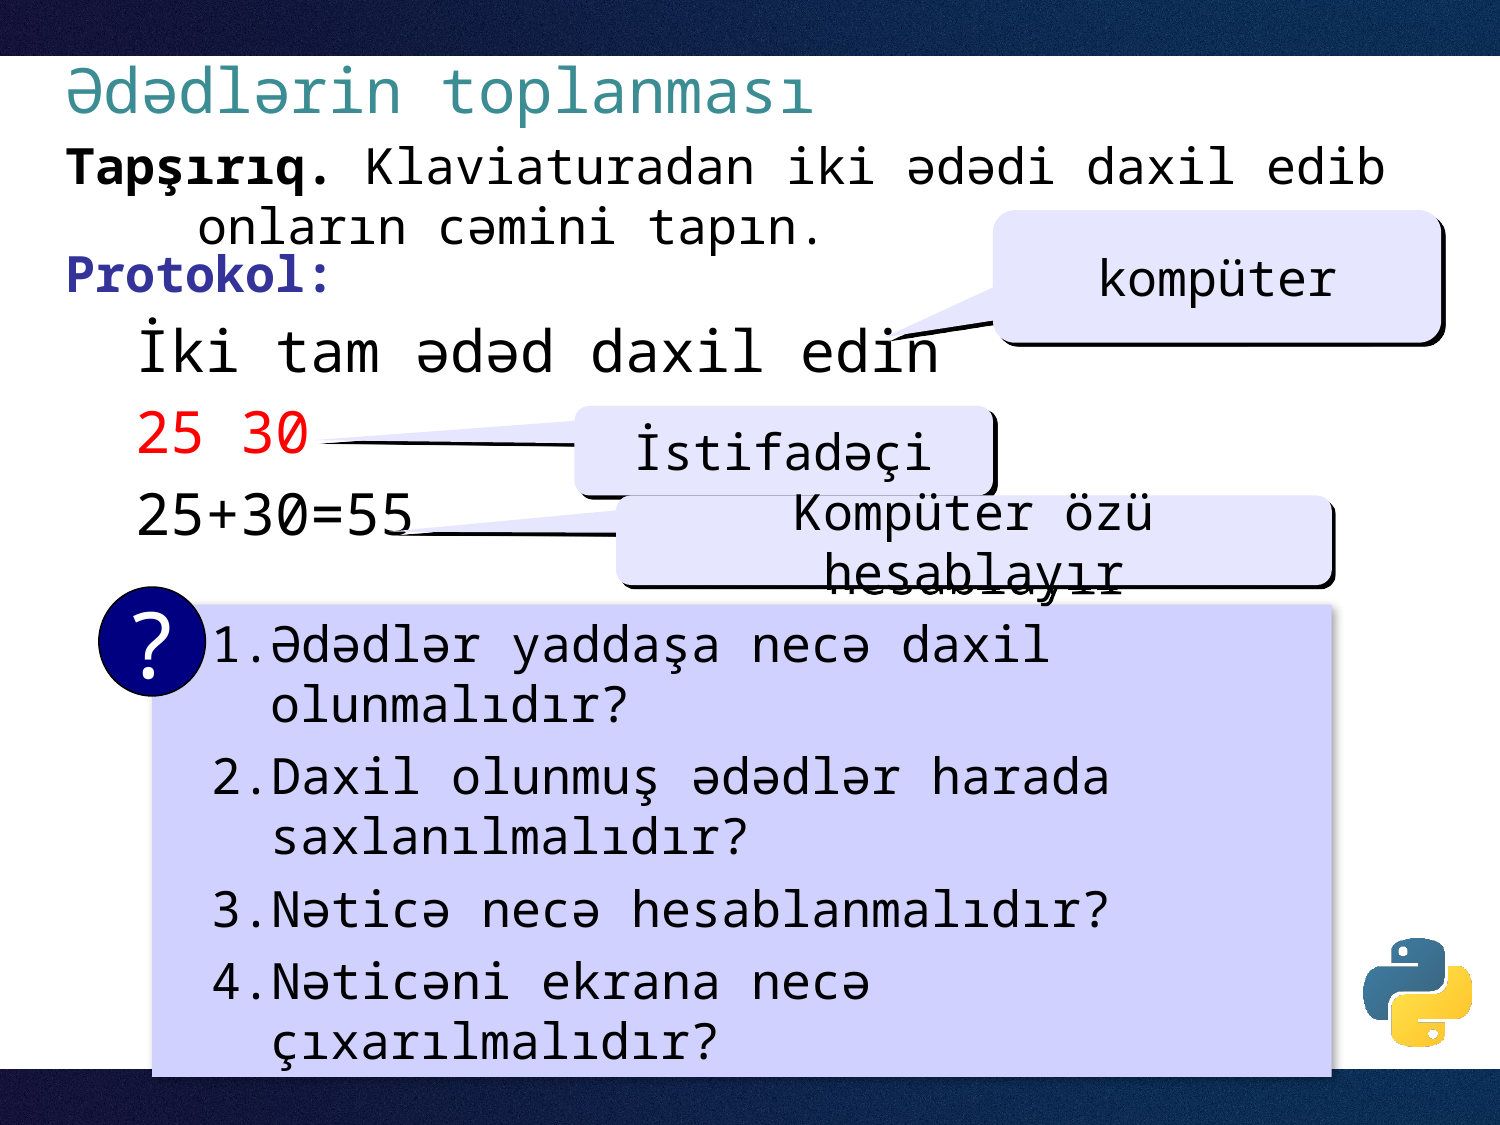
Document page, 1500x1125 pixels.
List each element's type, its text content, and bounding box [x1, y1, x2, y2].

picture [0, 0, 1500, 56]
text_box Kompüter özü hesablayır [388, 495, 1332, 585]
picture [0, 1069, 1500, 1125]
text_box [98, 586, 1332, 1022]
title Ədədlərin toplanması [51, 49, 1425, 126]
text_box Tapşırıq. Klaviaturadan iki ədədi daxil edib onların cəmini tapın. [51, 126, 1474, 262]
picture [1363, 938, 1472, 1047]
text_box kompüter [884, 210, 1442, 343]
text_box Protokol: İki tam ədəd daxil edin 25 30 25+30=55 [51, 234, 1410, 555]
text_box İstifadəçi [313, 405, 993, 496]
